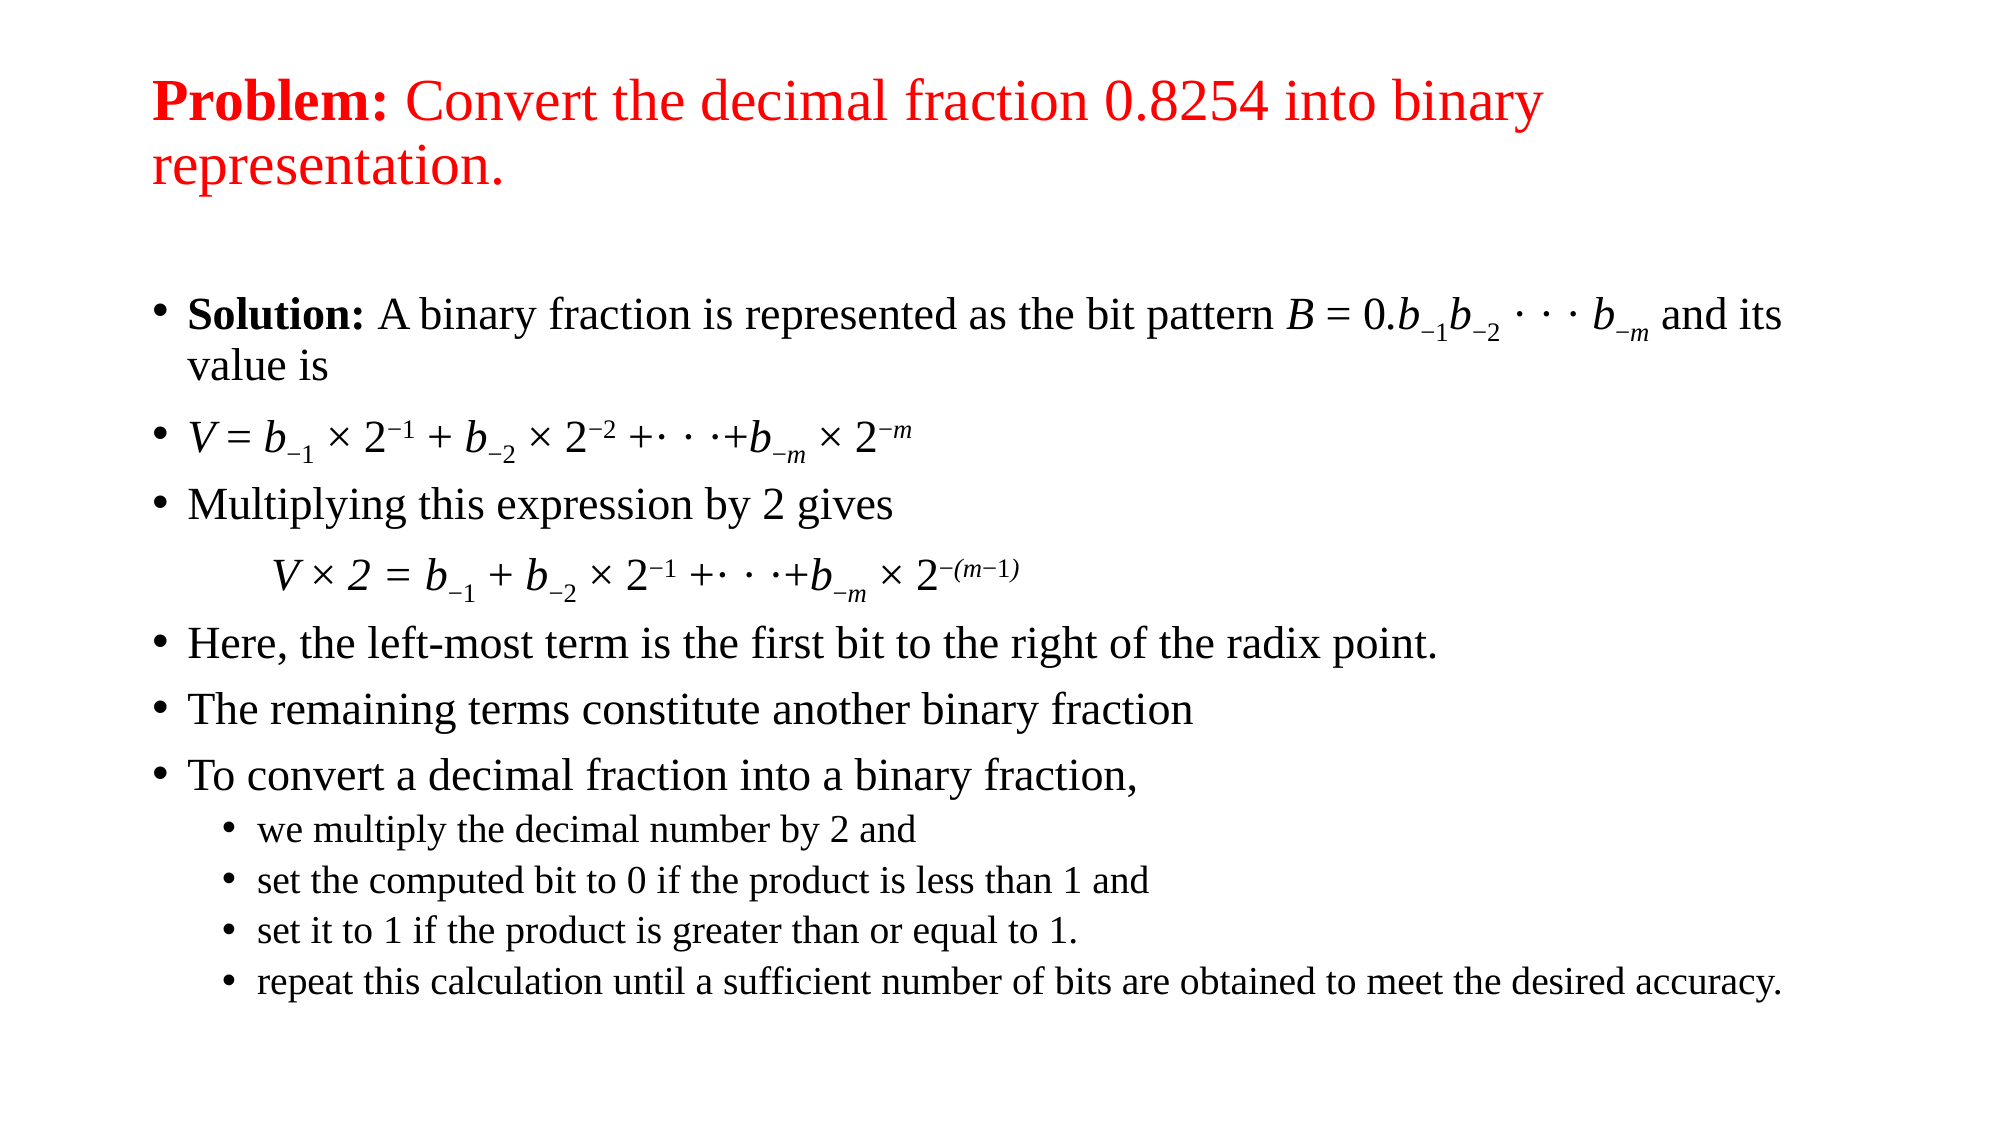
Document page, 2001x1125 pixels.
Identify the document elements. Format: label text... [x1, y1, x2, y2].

title Problem: Convert the decimal fraction 0.8254 into binary representation. [137, 59, 1863, 277]
list Solution: A binary fraction is represented as the bit pattern B = 0.b−1b−2 · · · b−m and its value is V = b−1 × 2−1 + b−2 × 2−2 +· · ·+b−m × 2−m Multiplying this expression by 2 gives V × 2 = b−1 + b−2 × 2−1 +· · ·+b−m × 2−(m−1) Here, the left-most term is the first bit to the right of the radix point. The remaining terms constitute another binary fraction To convert a decimal fraction into a binary fraction, we multiply the decimal number by 2 and set the computed bit to 0 if the product is less than 1 and set it to 1 if the product is greater than or equal to 1. repeat this calculation until a sufficient number of bits are obtained to meet the desired accuracy. [137, 277, 1863, 1014]
